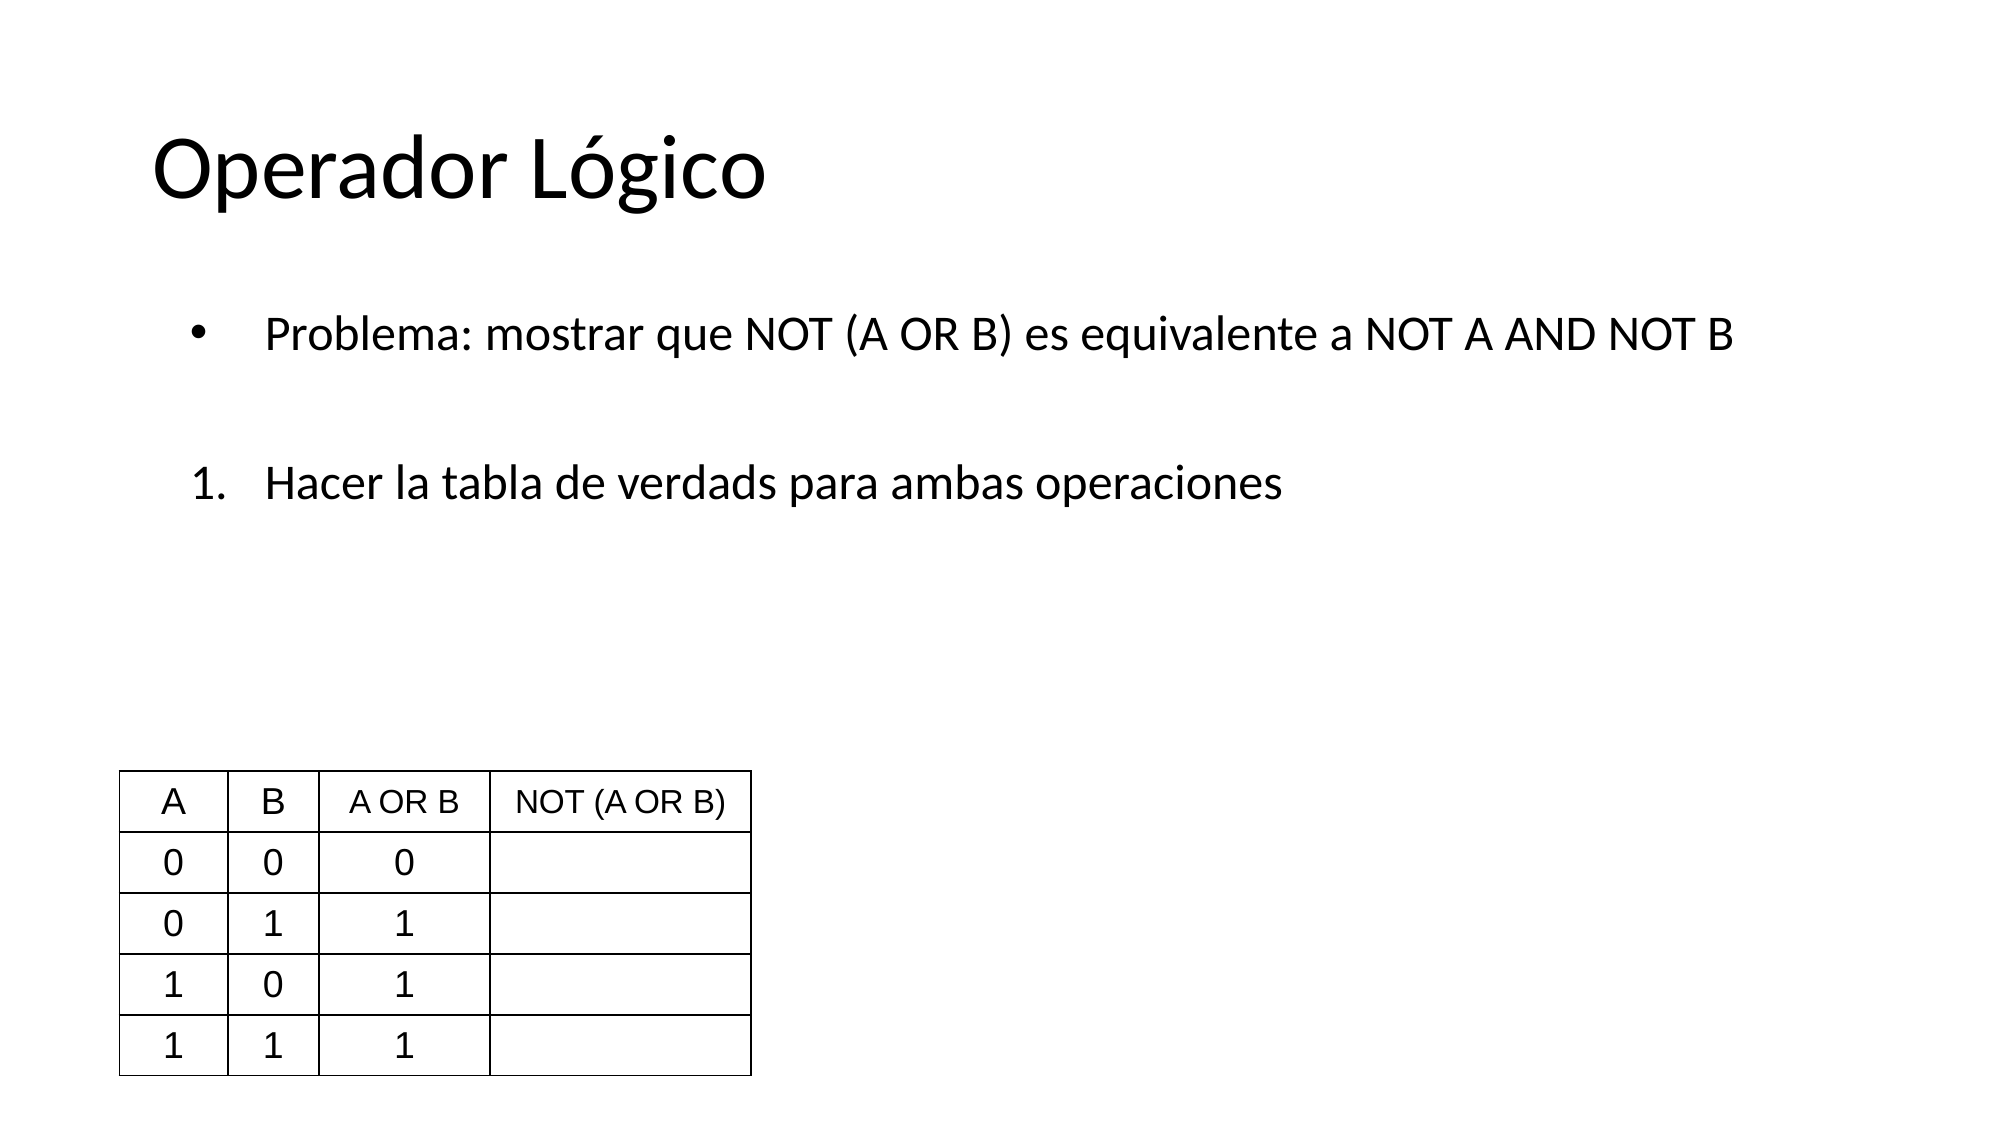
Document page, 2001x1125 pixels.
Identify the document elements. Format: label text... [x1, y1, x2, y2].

table_header A [120, 772, 227, 831]
table_cell 1 [120, 1016, 227, 1075]
table_cell [491, 955, 750, 1014]
table_header NOT (A OR B) [491, 772, 750, 831]
table_header A OR B [320, 772, 489, 831]
table_cell [491, 833, 750, 892]
table_cell 1 [229, 894, 318, 953]
list Problema: mostrar que NOT (A OR B) es equivalente a NOT A AND NOT B Hacer la tabla de verdads para ambas operaciones [137, 299, 1863, 1066]
table_cell 1 [320, 1016, 489, 1075]
title Operador Lógico [137, 59, 1863, 278]
table_cell 0 [120, 894, 227, 953]
table_cell 1 [320, 894, 489, 953]
table_cell [491, 1016, 750, 1075]
table_cell 1 [229, 1016, 318, 1075]
table_header B [229, 772, 318, 831]
table_cell 0 [120, 833, 227, 892]
table_cell 0 [229, 833, 318, 892]
table_cell 0 [229, 955, 318, 1014]
table_cell 0 [320, 833, 489, 892]
table_cell [491, 894, 750, 953]
table_cell 1 [120, 955, 227, 1014]
table_cell 1 [320, 955, 489, 1014]
